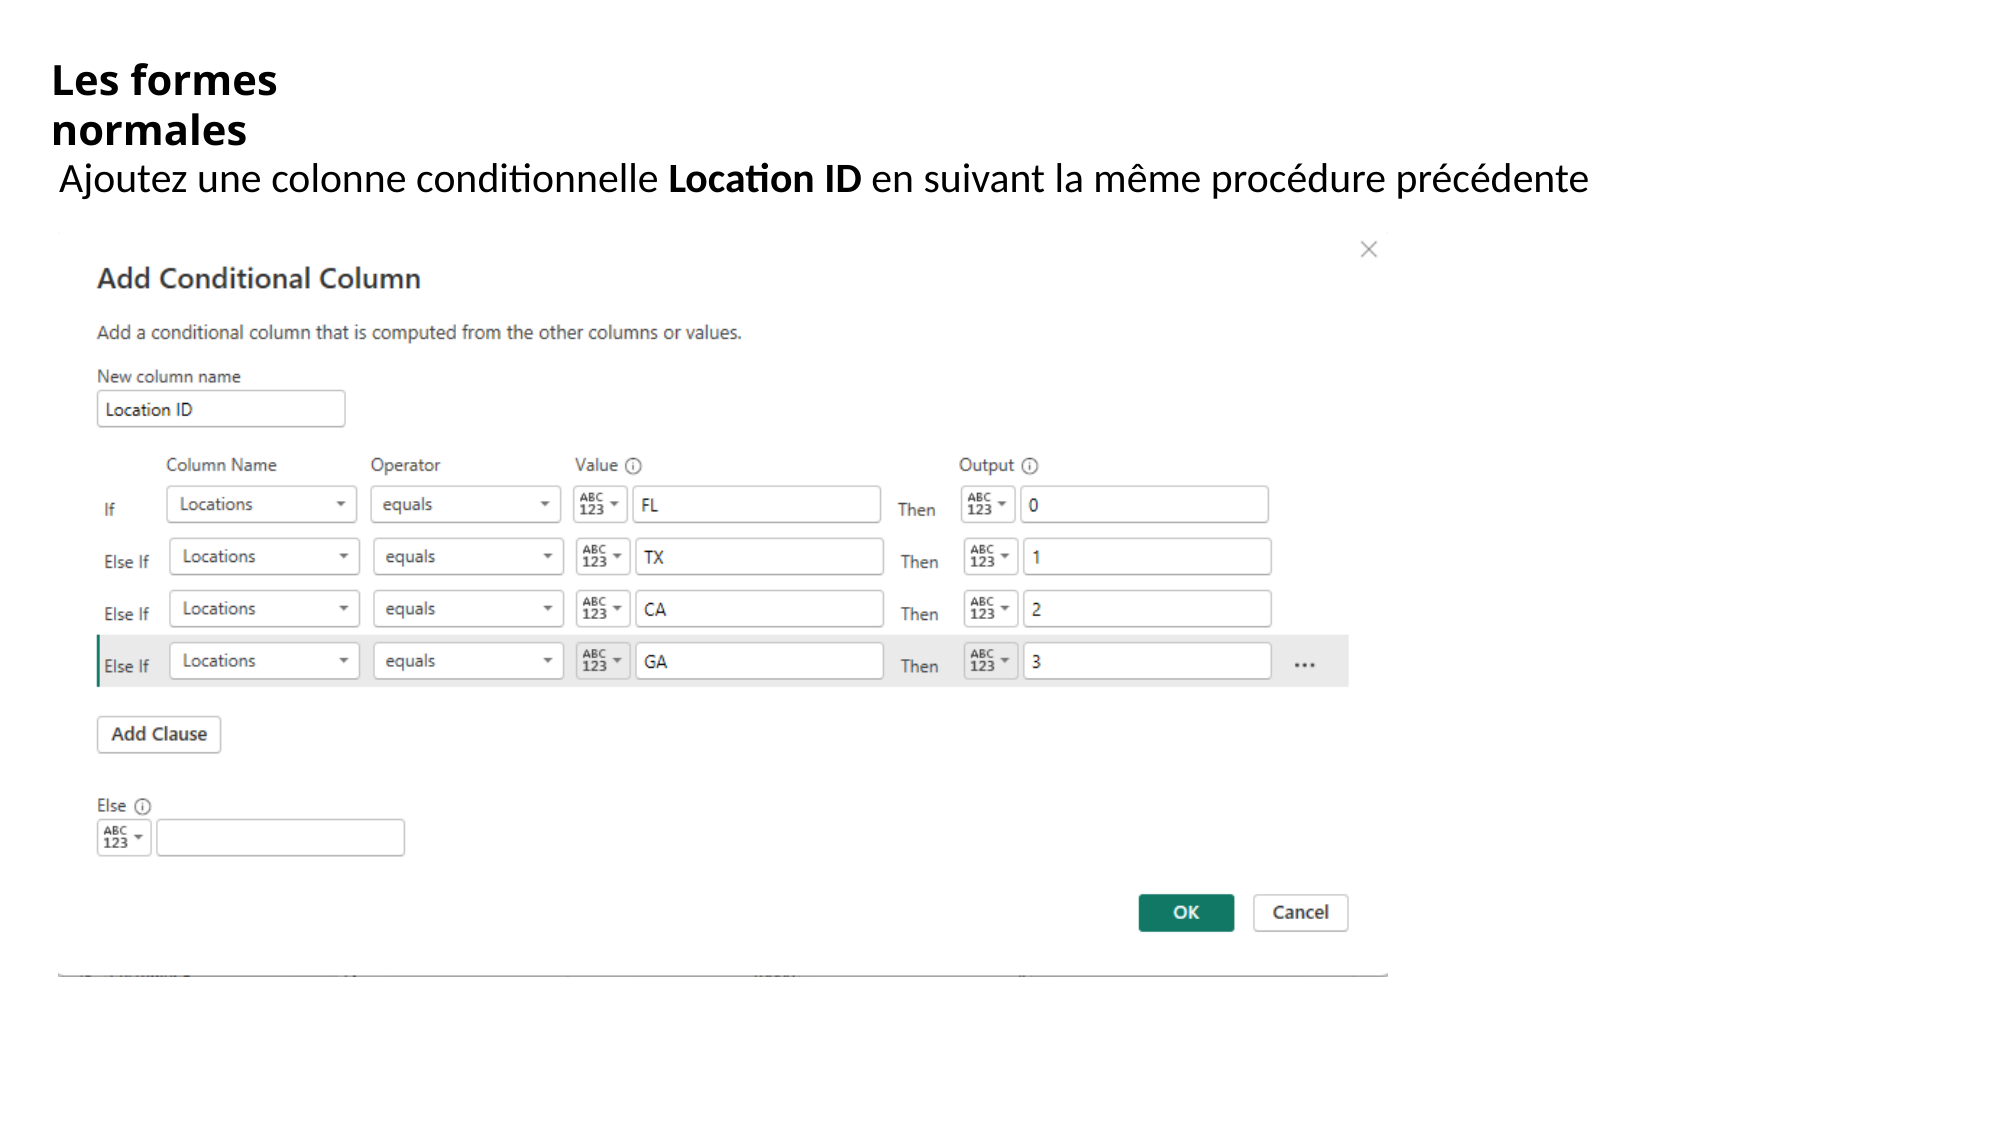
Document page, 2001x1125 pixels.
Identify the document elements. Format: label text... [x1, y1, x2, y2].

text_box Ajoutez une colonne conditionnelle Location ID en suivant la même procédure précédente [44, 143, 1637, 209]
text_box Les formes normales [36, 46, 496, 161]
picture [57, 232, 1388, 977]
